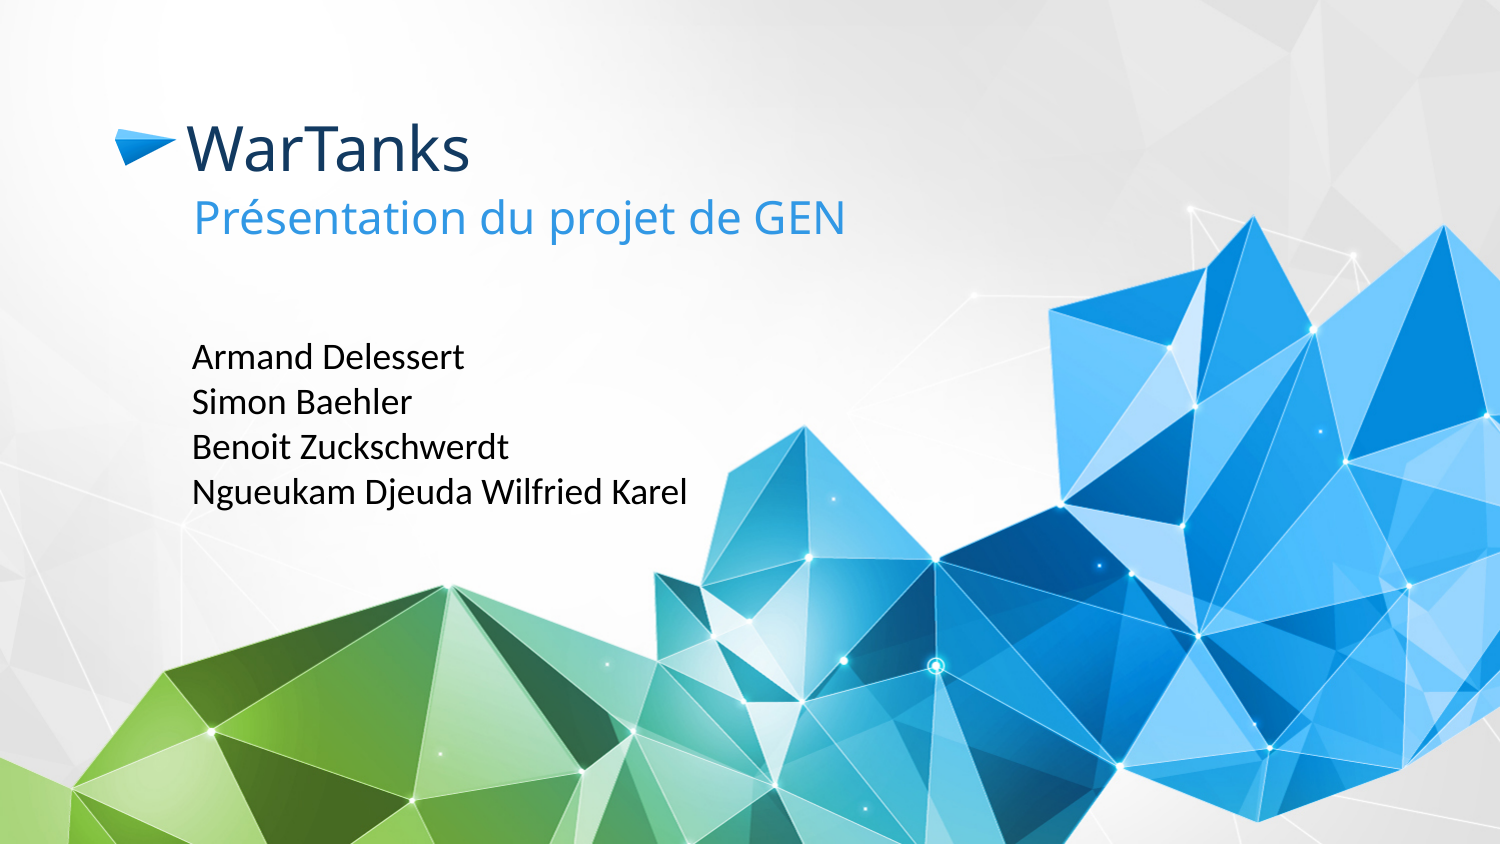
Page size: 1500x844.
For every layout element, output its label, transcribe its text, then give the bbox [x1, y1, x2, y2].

title WarTanks [96, 108, 1376, 189]
subtitle Présentation du projet de GEN [193, 188, 1044, 245]
text_box Armand Delessert Simon Baehler Benoit Zuckschwerdt Ngueukam Djeuda Wilfried Karel [177, 324, 768, 520]
picture [0, 0, 1500, 844]
